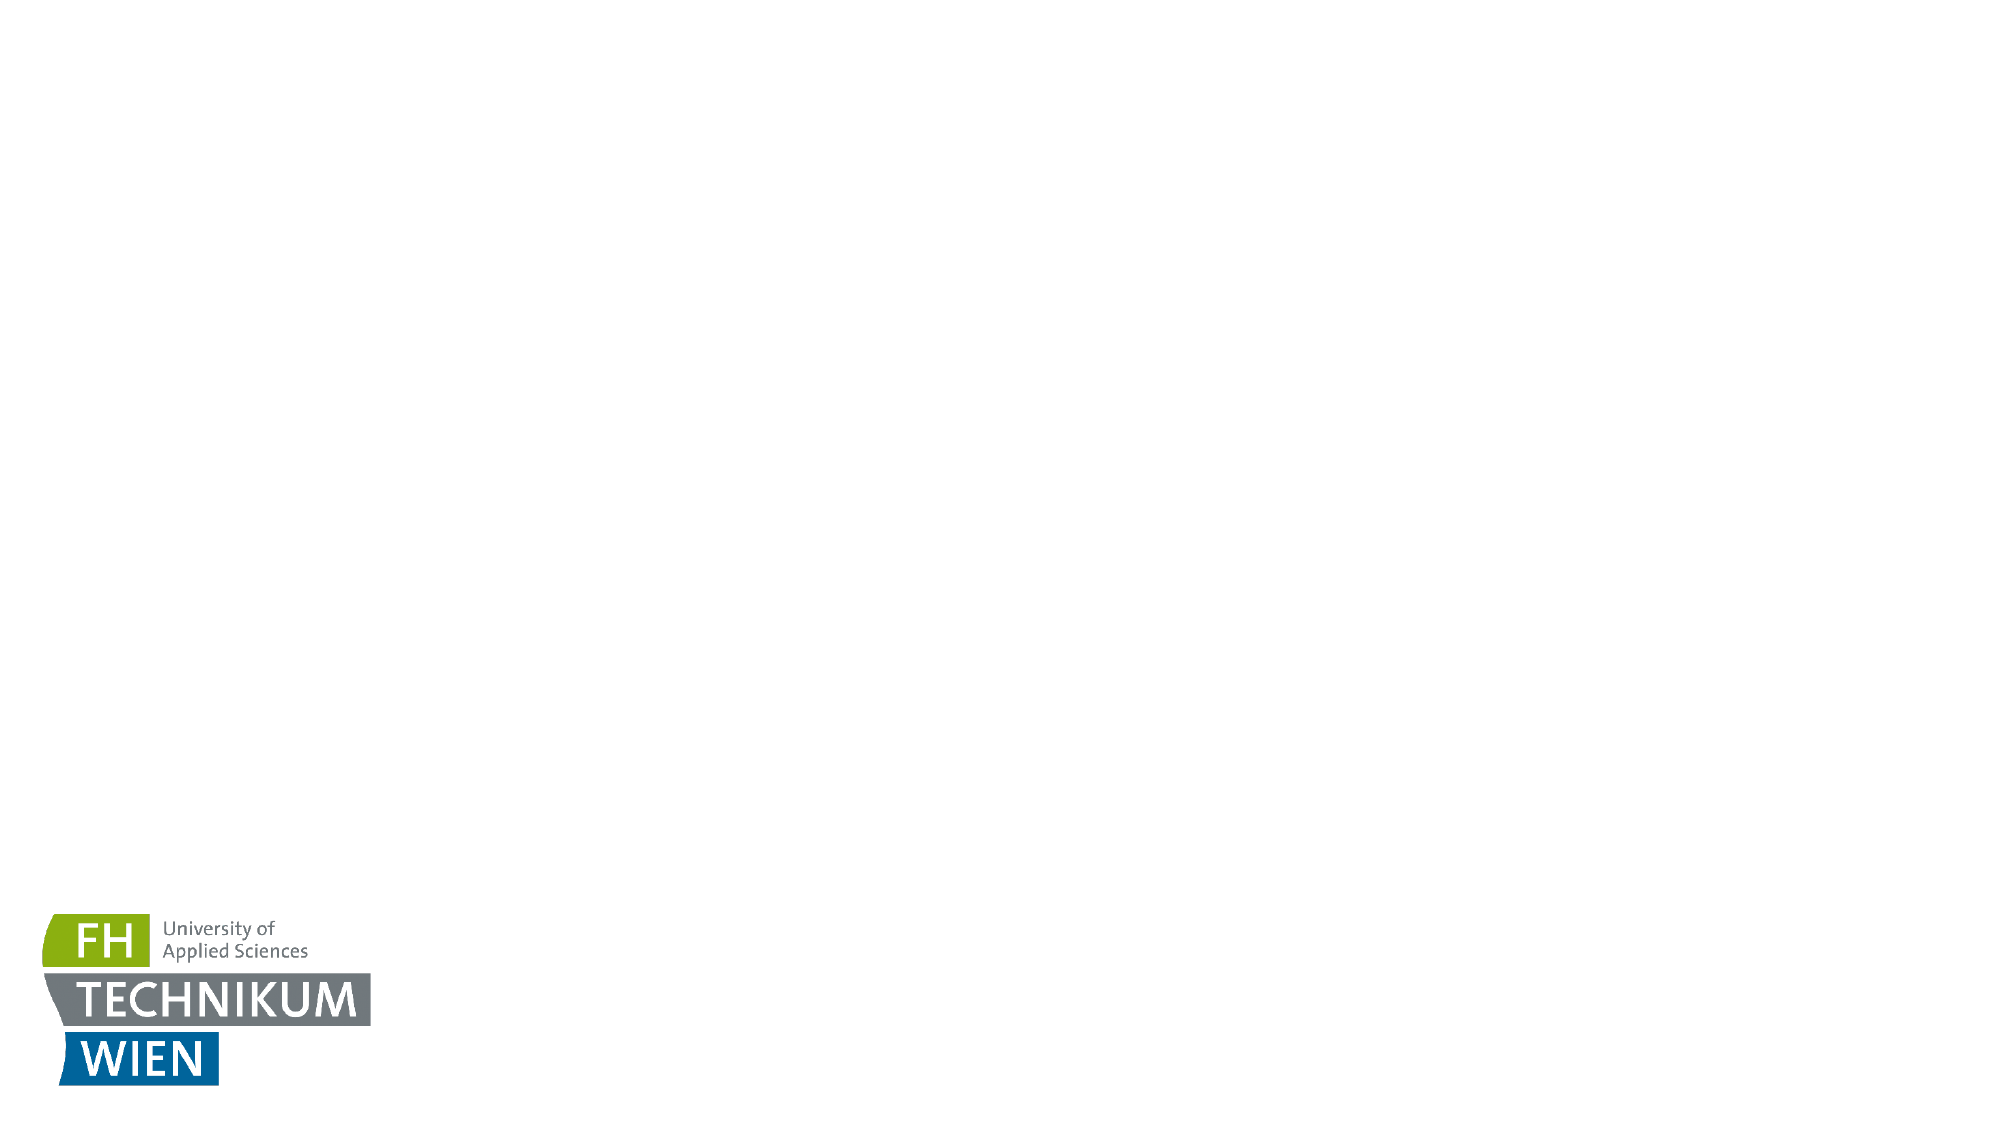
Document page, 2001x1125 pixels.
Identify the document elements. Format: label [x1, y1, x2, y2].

picture [0, 837, 427, 1125]
